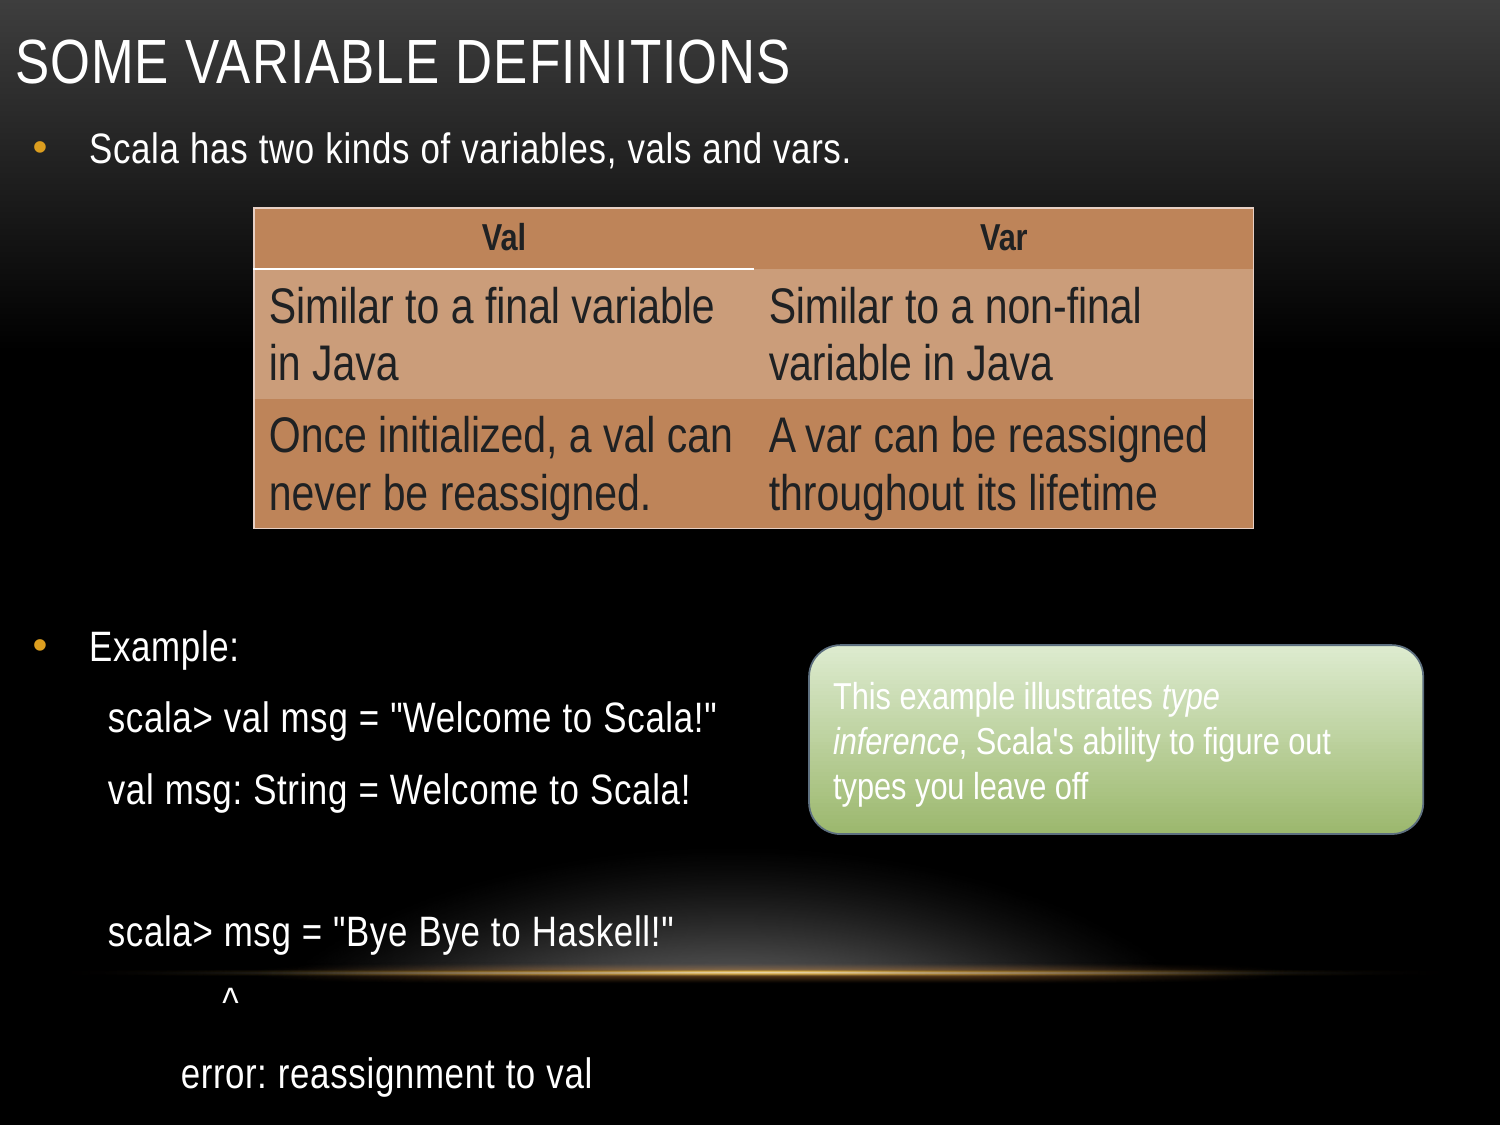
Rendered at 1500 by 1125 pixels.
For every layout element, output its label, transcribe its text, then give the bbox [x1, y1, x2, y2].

text_box This example illustrates type inference, Scala's ability to figure out types you leave off [808, 644, 1425, 835]
table_header Var [754, 209, 1253, 269]
title Some variable definitions [0, 0, 1265, 104]
table_cell Similar to a final variable in Java [255, 270, 754, 399]
table_cell A var can be reassigned throughout its lifetime [754, 399, 1253, 528]
table_header Val [255, 209, 754, 268]
table_cell Similar to a non-final variable in Java [754, 269, 1253, 399]
table_cell Once initialized, a val can never be reassigned. [255, 399, 754, 528]
list Scala has two kinds of variables, vals and vars. Example: scala> val msg = "Welcome to Scala!" val msg: String = Welcome to Scala! scala> msg = "Bye Bye to Haskell!" ^ error: reassignment to val [17, 113, 1483, 1106]
picture [0, 0, 1500, 1125]
